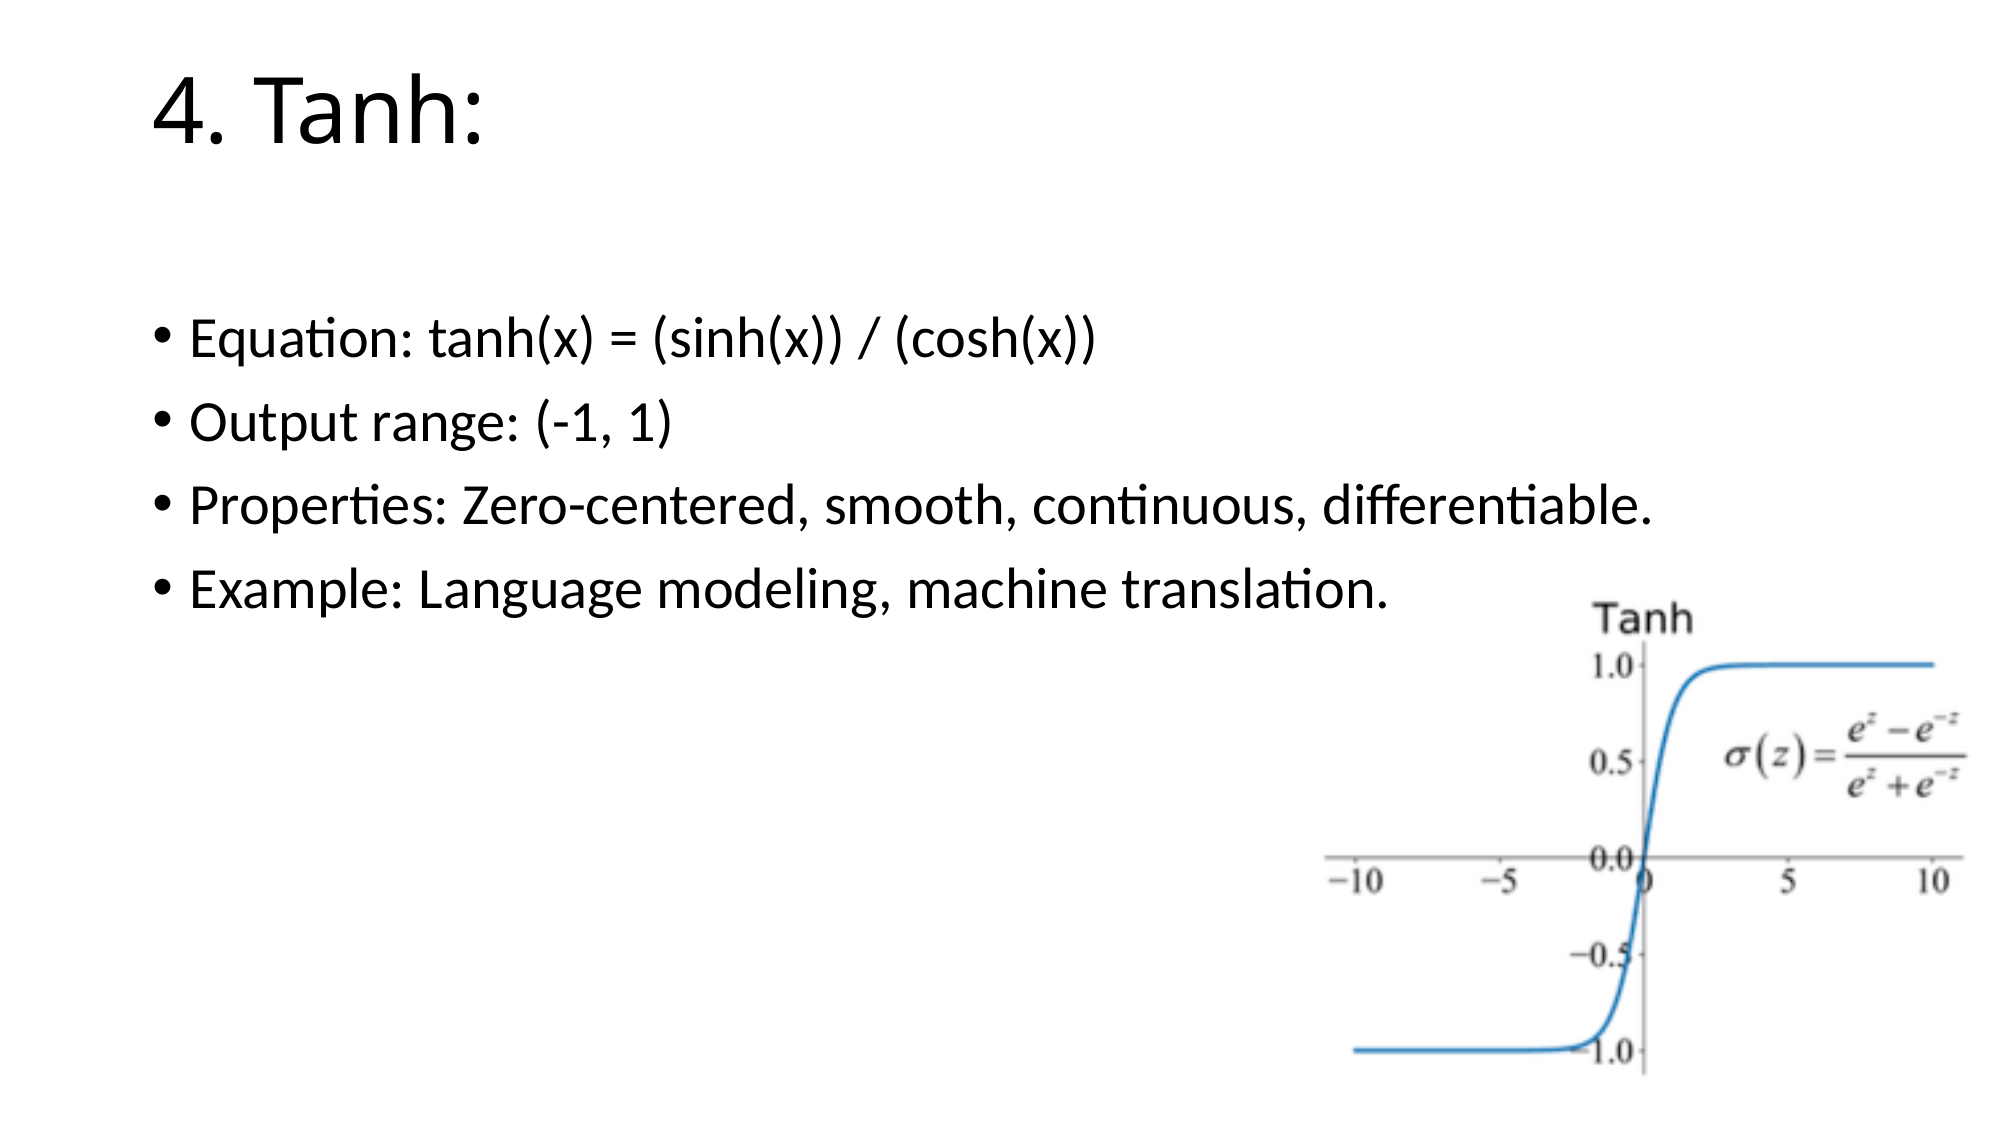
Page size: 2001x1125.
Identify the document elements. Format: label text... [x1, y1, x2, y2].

title 4. Tanh: [137, 59, 1863, 278]
list Equation: tanh(x) = (sinh(x)) / (cosh(x)) Output range: (-1, 1) Properties: Zero-centered, smooth, continuous, differentiable. Example: Language modeling, machine translation. [137, 299, 1863, 1014]
picture [1312, 575, 2000, 1089]
